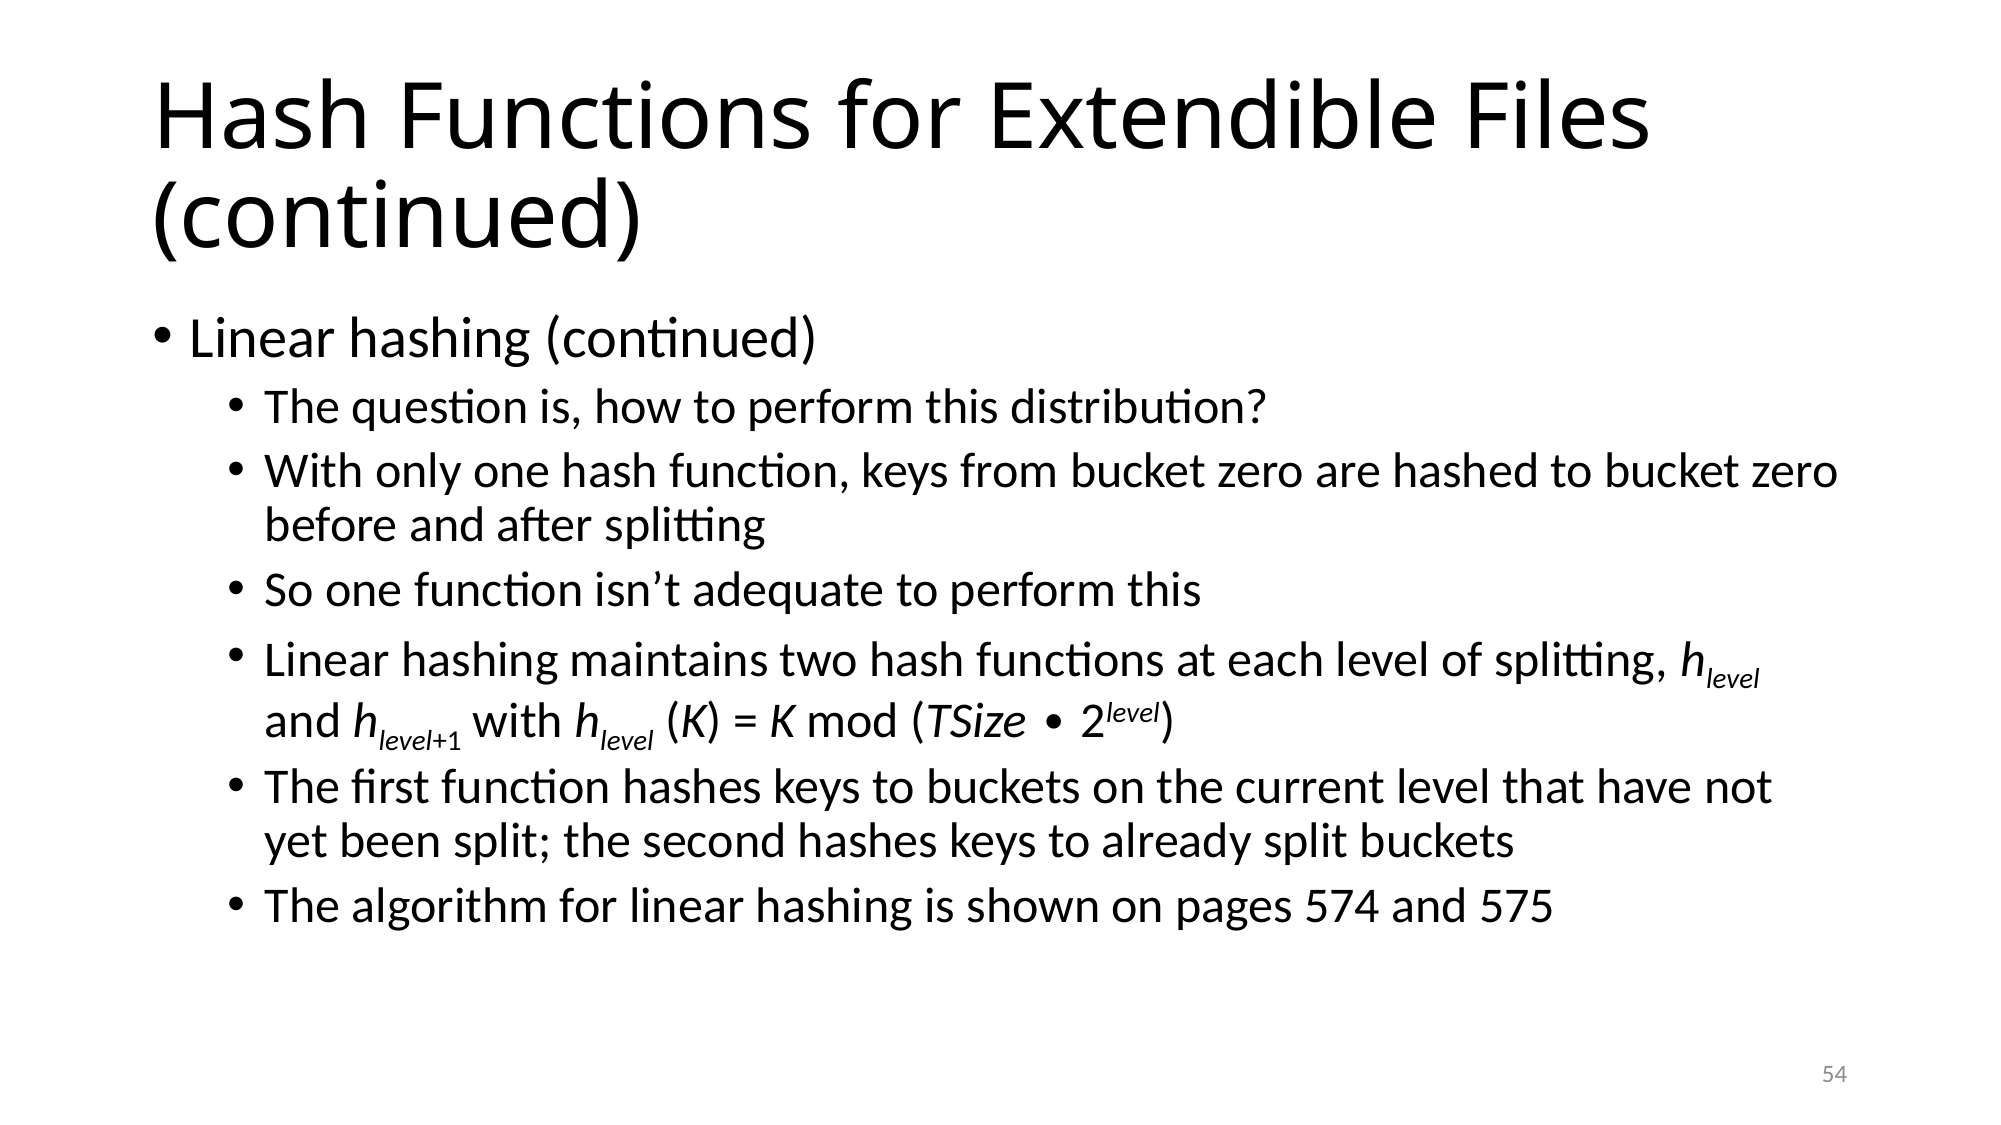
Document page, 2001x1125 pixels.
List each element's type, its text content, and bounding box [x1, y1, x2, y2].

list Linear hashing (continued) The question is, how to perform this distribution? With only one hash function, keys from bucket zero are hashed to bucket zero before and after splitting So one function isn’t adequate to perform this Linear hashing maintains two hash functions at each level of splitting, hlevel and hlevel+1 with hlevel (K) = K mod (TSize ∙ 2level) The first function hashes keys to buckets on the current level that have not yet been split; the second hashes keys to already split buckets The algorithm for linear hashing is shown on pages 574 and 575 [137, 299, 1863, 1014]
title Hash Functions for Extendible Files (continued) [137, 59, 1863, 278]
slide_number 54 [1412, 1042, 1863, 1103]
